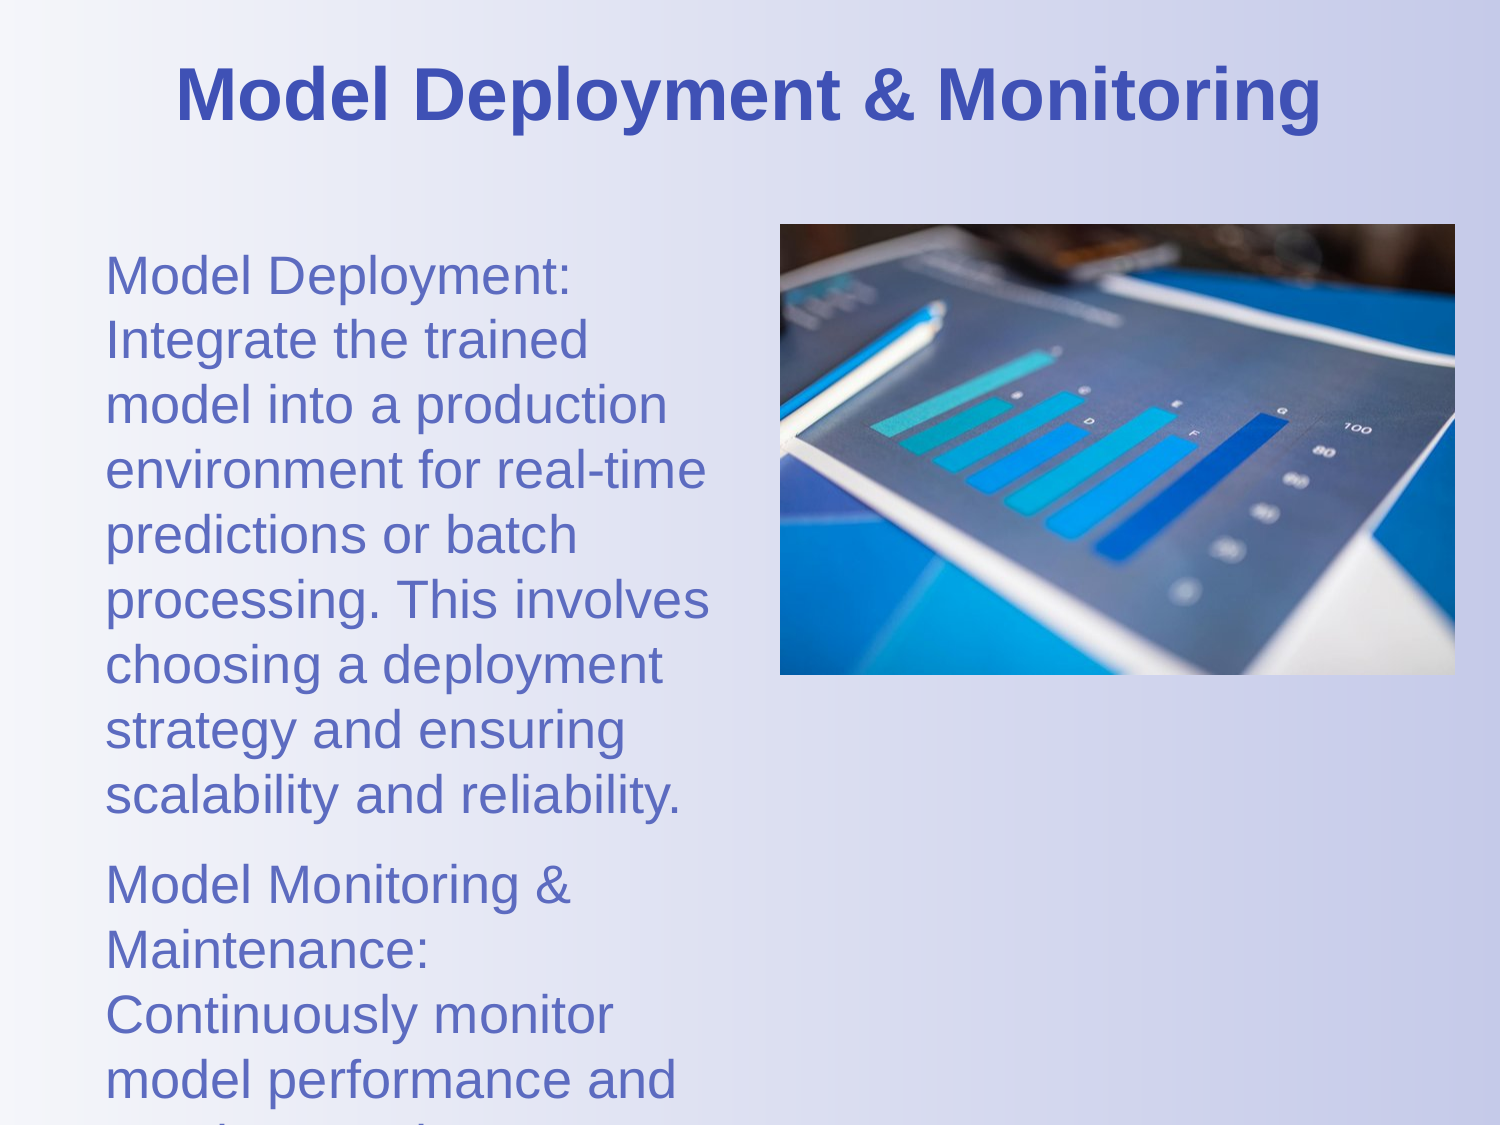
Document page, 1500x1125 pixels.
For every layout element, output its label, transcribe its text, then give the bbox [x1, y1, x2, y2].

text_box Model Deployment: Integrate the trained model into a production environment for real-time predictions or batch processing. This involves choosing a deployment strategy and ensuring scalability and reliability. Model Monitoring & Maintenance: Continuously monitor model performance and retrain or update as needed. This ensures the model remains accurate and relevant over time. Communication & Interpretation: Communicate findings and insights to stakeholders in a clear and understandable way. This involves visualizing results, explaining model behavior, and providing actionable recommendations. [74, 224, 750, 1125]
text_box Model Deployment & Monitoring [175, 44, 1325, 136]
picture [779, 224, 1456, 676]
